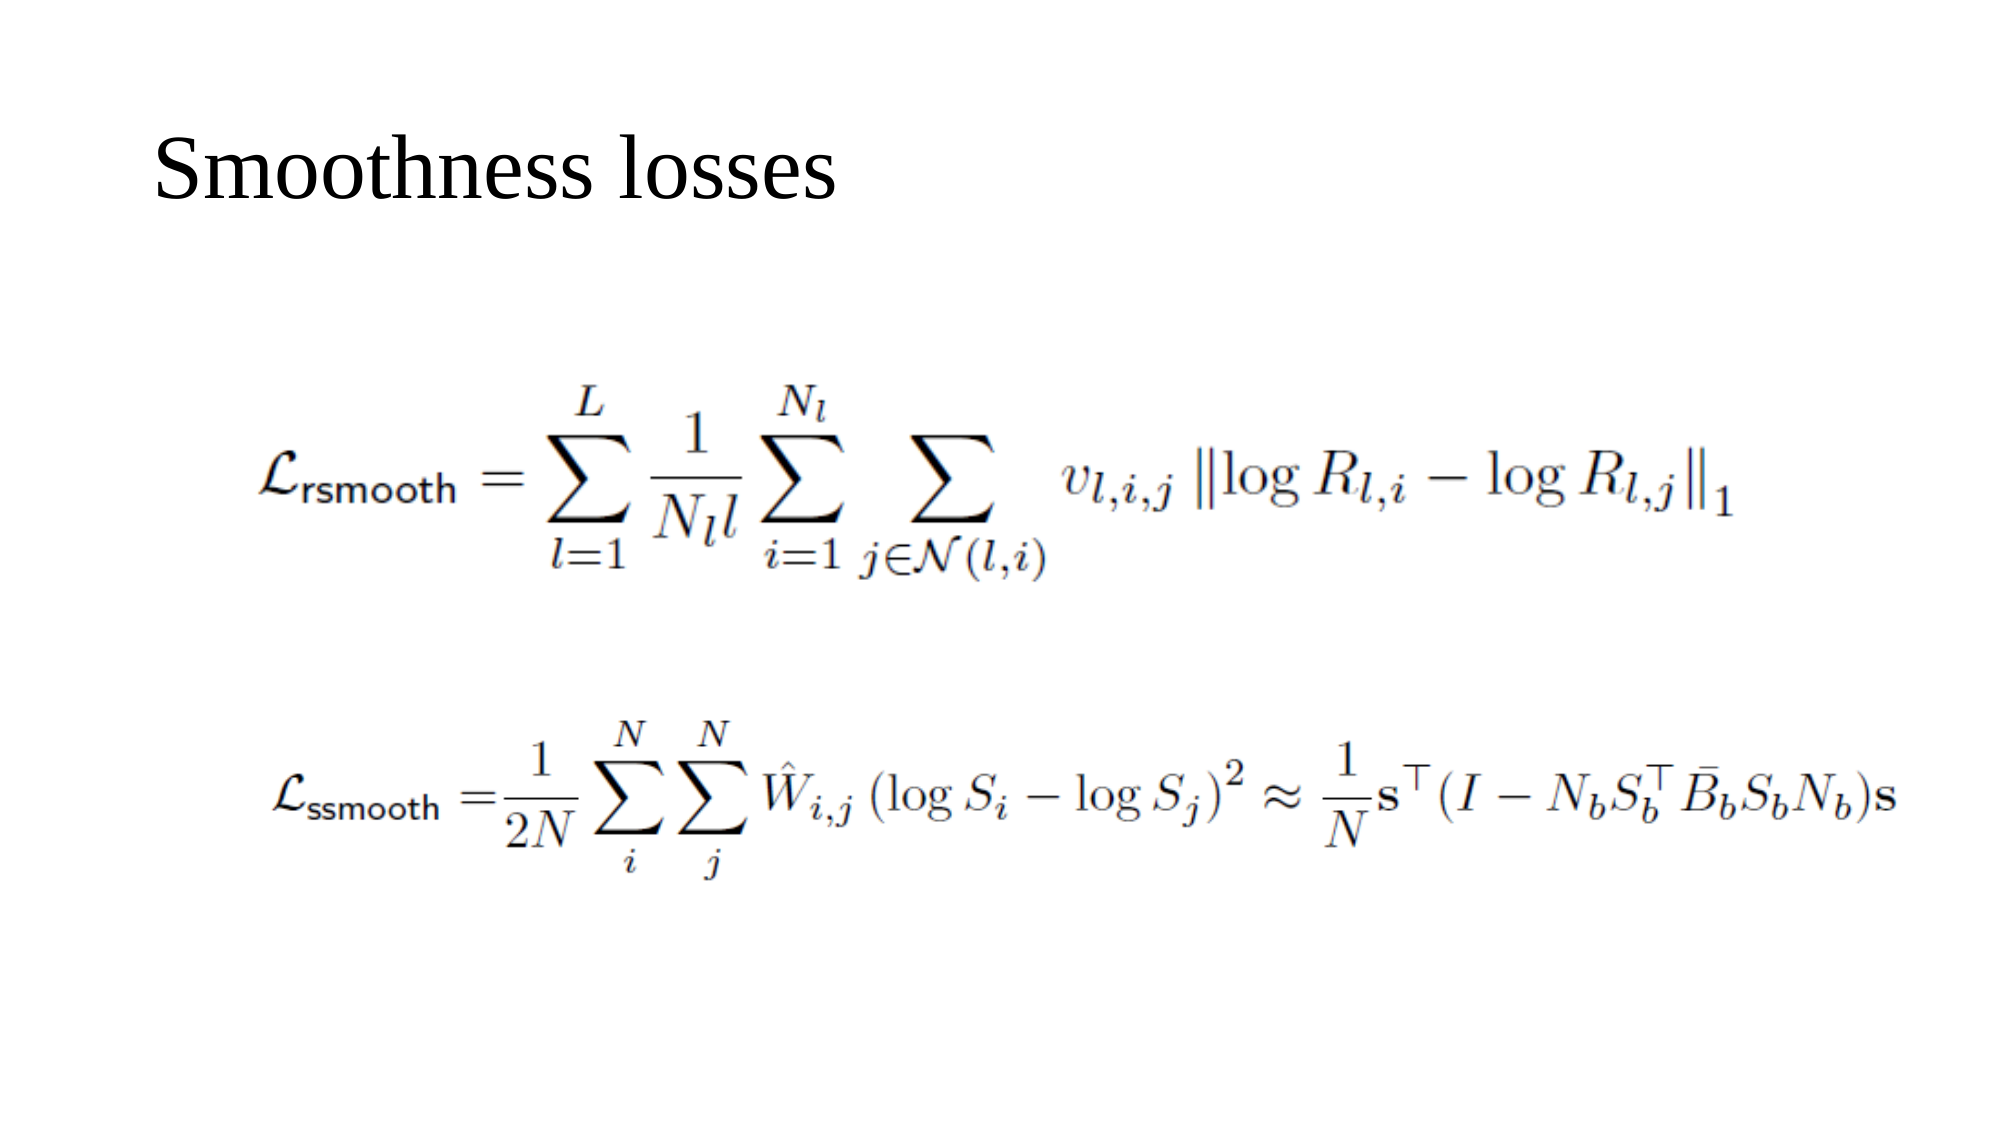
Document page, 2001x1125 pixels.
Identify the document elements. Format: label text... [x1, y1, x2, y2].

picture [246, 701, 1918, 897]
title Smoothness losses [137, 59, 1863, 278]
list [246, 344, 1753, 604]
